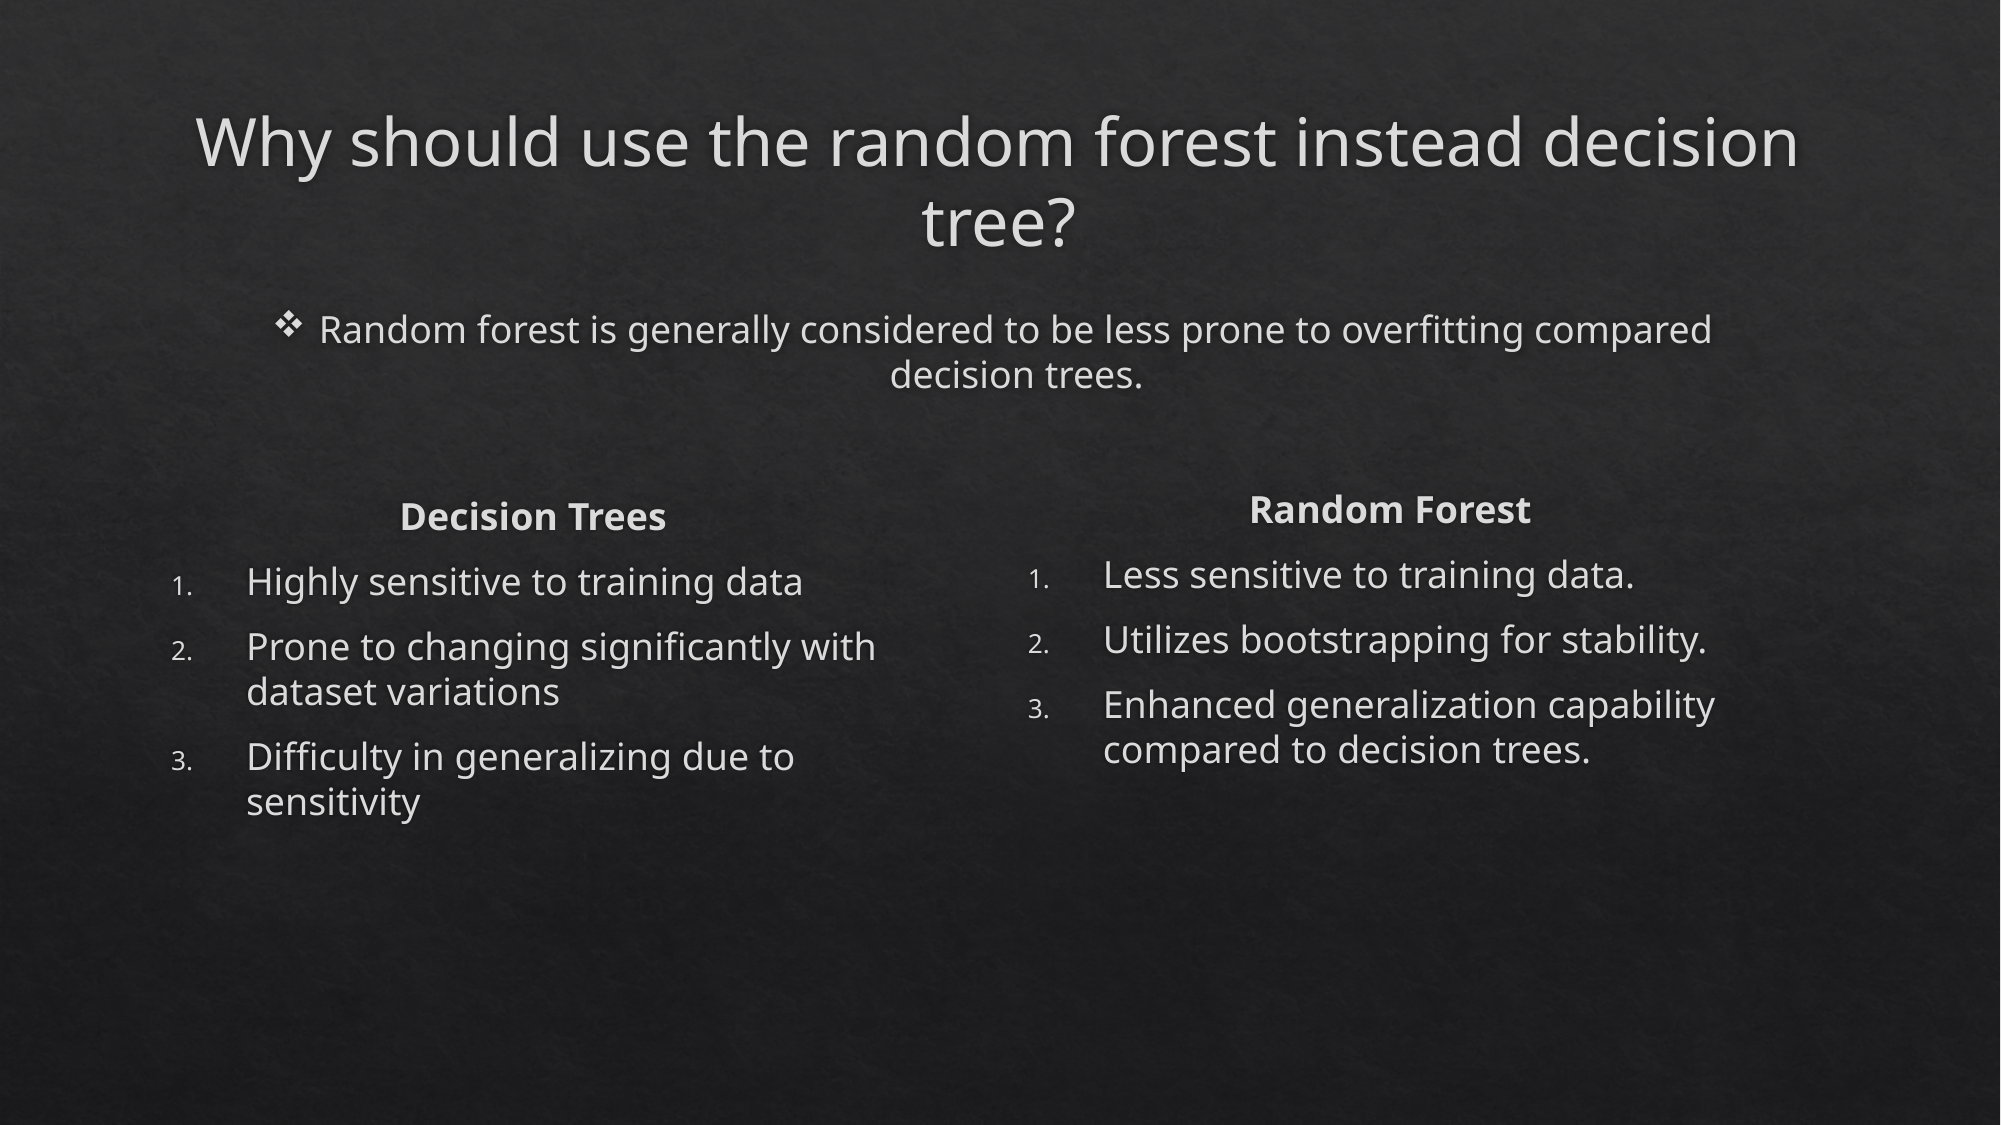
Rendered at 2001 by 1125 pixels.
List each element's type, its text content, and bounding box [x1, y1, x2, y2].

list Random Forest Less sensitive to training data. Utilizes bootstrapping for stability. Enhanced generalization capability compared to decision trees. [1006, 412, 1778, 895]
title Why should use the random forest instead decision tree? [149, 99, 1849, 260]
list Decision Trees Highly sensitive to training data Prone to changing significantly with dataset variations Difficulty in generalizing due to sensitivity [149, 443, 921, 874]
text_box Random forest is generally considered to be less prone to overfitting compared decision trees. [189, 294, 1797, 408]
